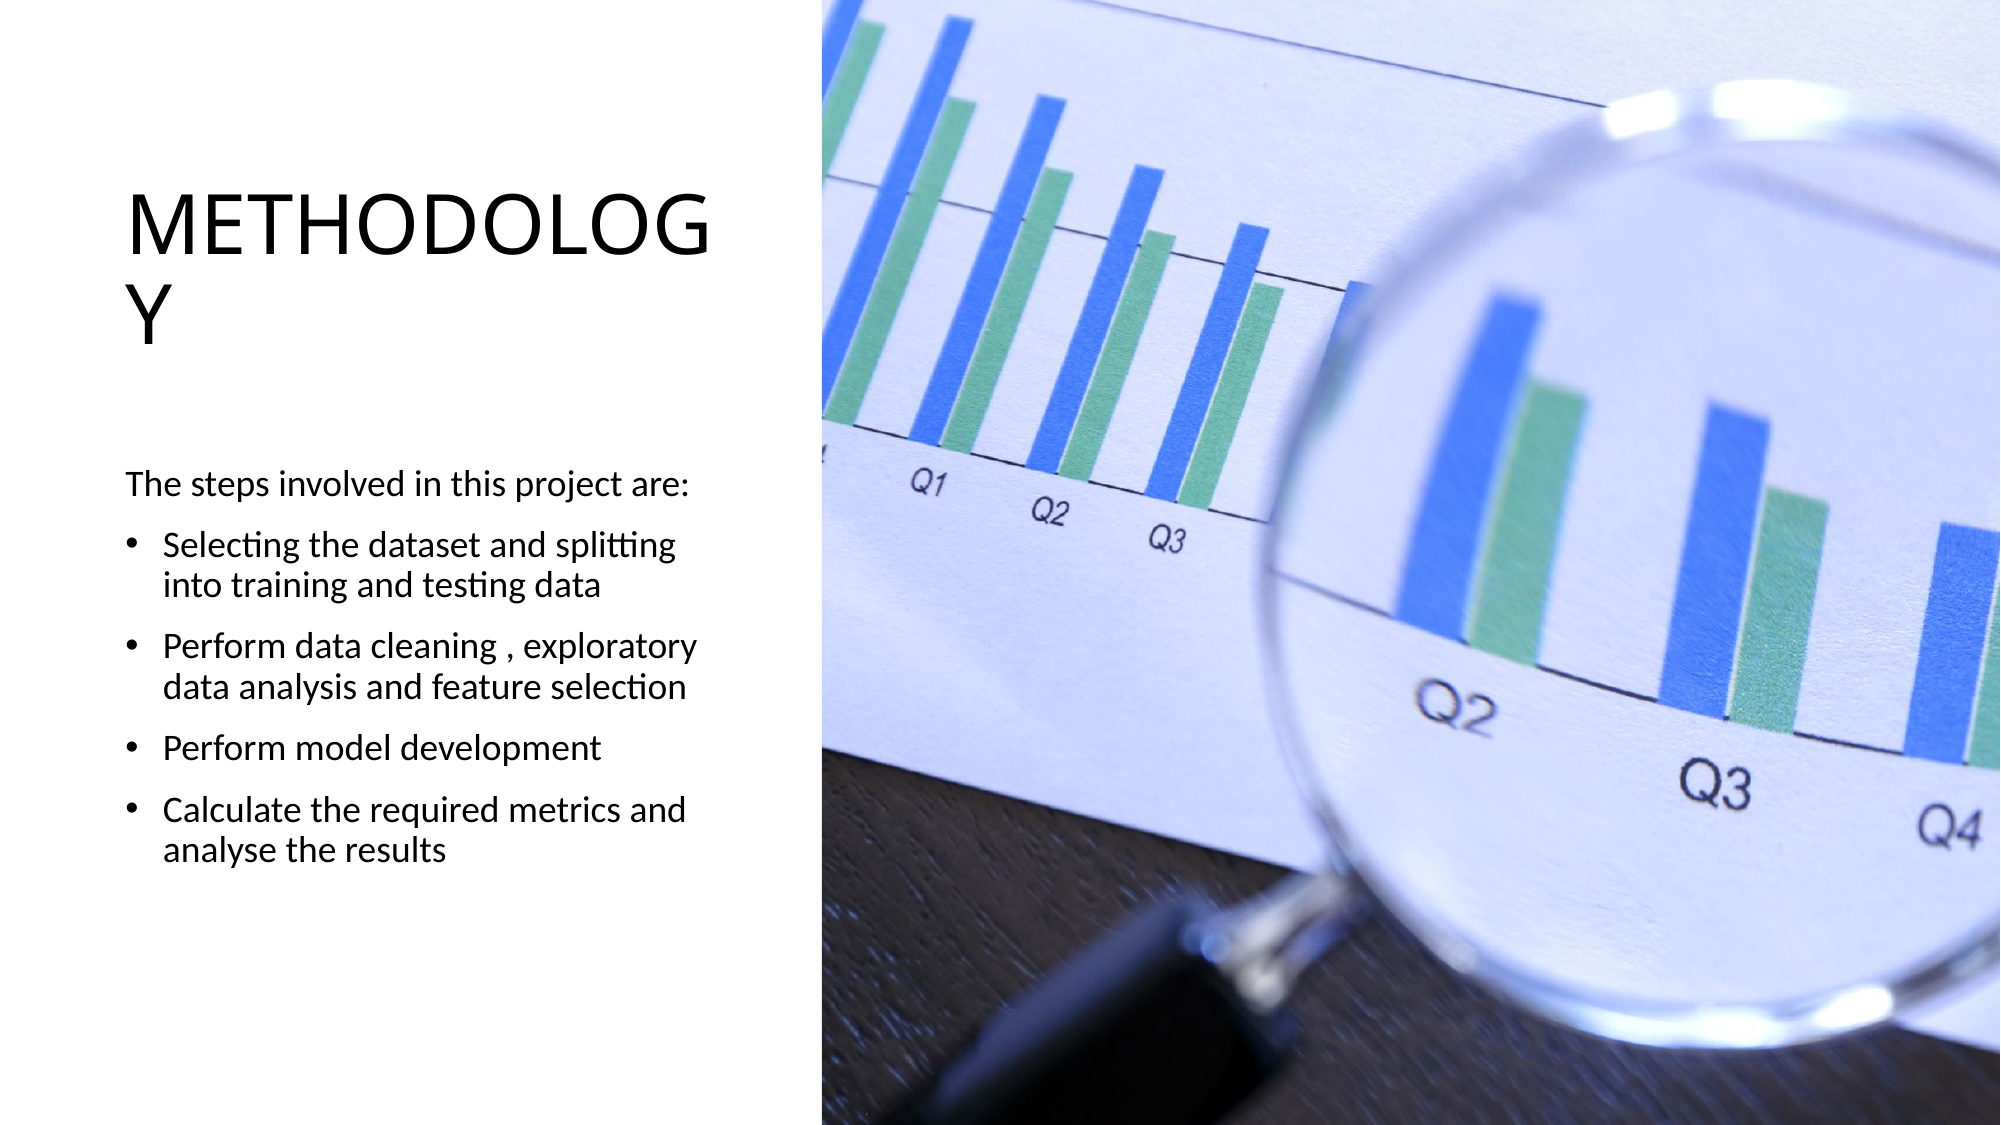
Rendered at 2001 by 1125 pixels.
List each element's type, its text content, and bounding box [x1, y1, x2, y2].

title METHODOLOGY [110, 45, 735, 411]
text_box [0, 0, 821, 1125]
picture [821, 0, 2000, 1125]
list The steps involved in this project are: Selecting the dataset and splitting into training and testing data Perform data cleaning , exploratory data analysis and feature selection Perform model development Calculate the required metrics and analyse the results [110, 456, 734, 972]
